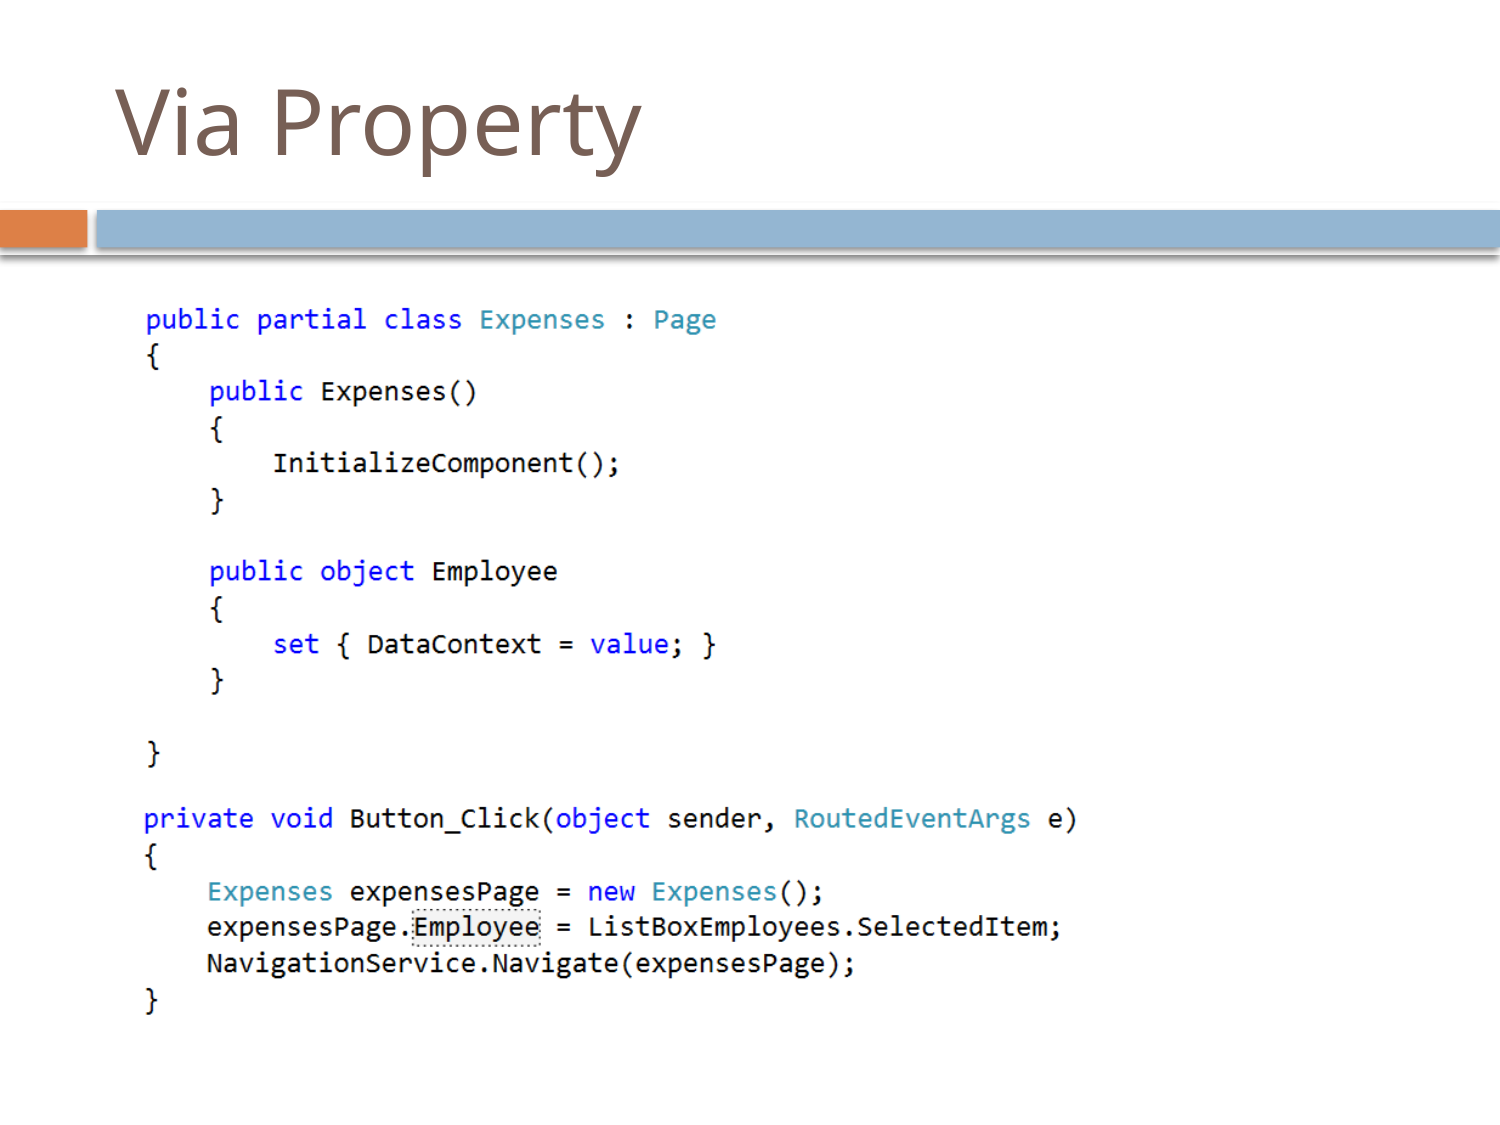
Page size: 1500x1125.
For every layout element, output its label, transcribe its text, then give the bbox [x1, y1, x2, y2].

picture [135, 302, 745, 775]
picture [135, 800, 1092, 1028]
title Via Property [100, 37, 1438, 200]
